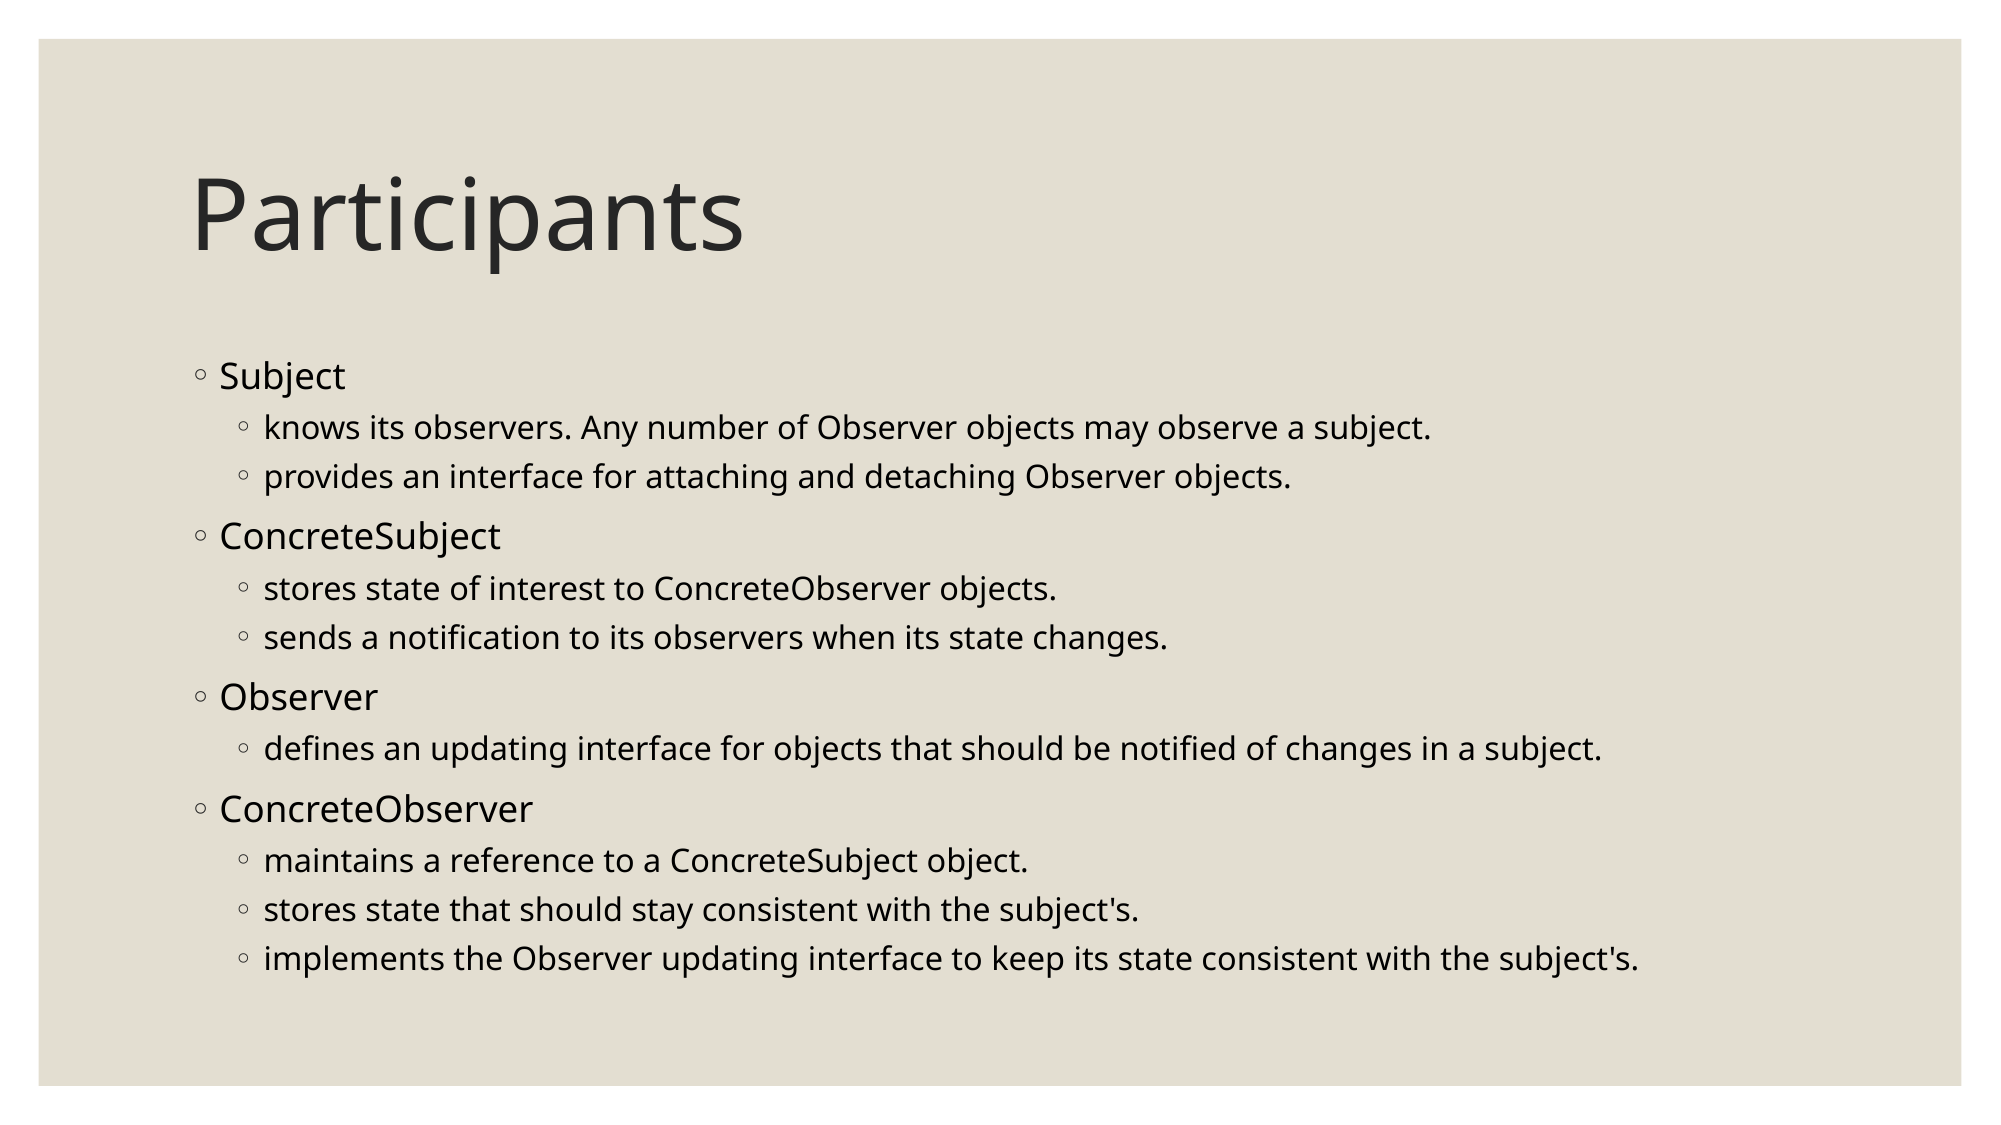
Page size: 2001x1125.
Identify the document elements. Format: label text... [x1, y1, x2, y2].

list Subject knows its observers. Any number of Observer objects may observe a subject. provides an interface for attaching and detaching Observer objects. ConcreteSubject stores state of interest to ConcreteObserver objects. sends a notification to its observers when its state changes. Observer defines an updating interface for objects that should be notified of changes in a subject. ConcreteObserver maintains a reference to a ConcreteSubject object. stores state that should stay consistent with the subject's. implements the Observer updating interface to keep its state consistent with the subject's. [174, 345, 1825, 990]
title Participants [174, 105, 1825, 331]
